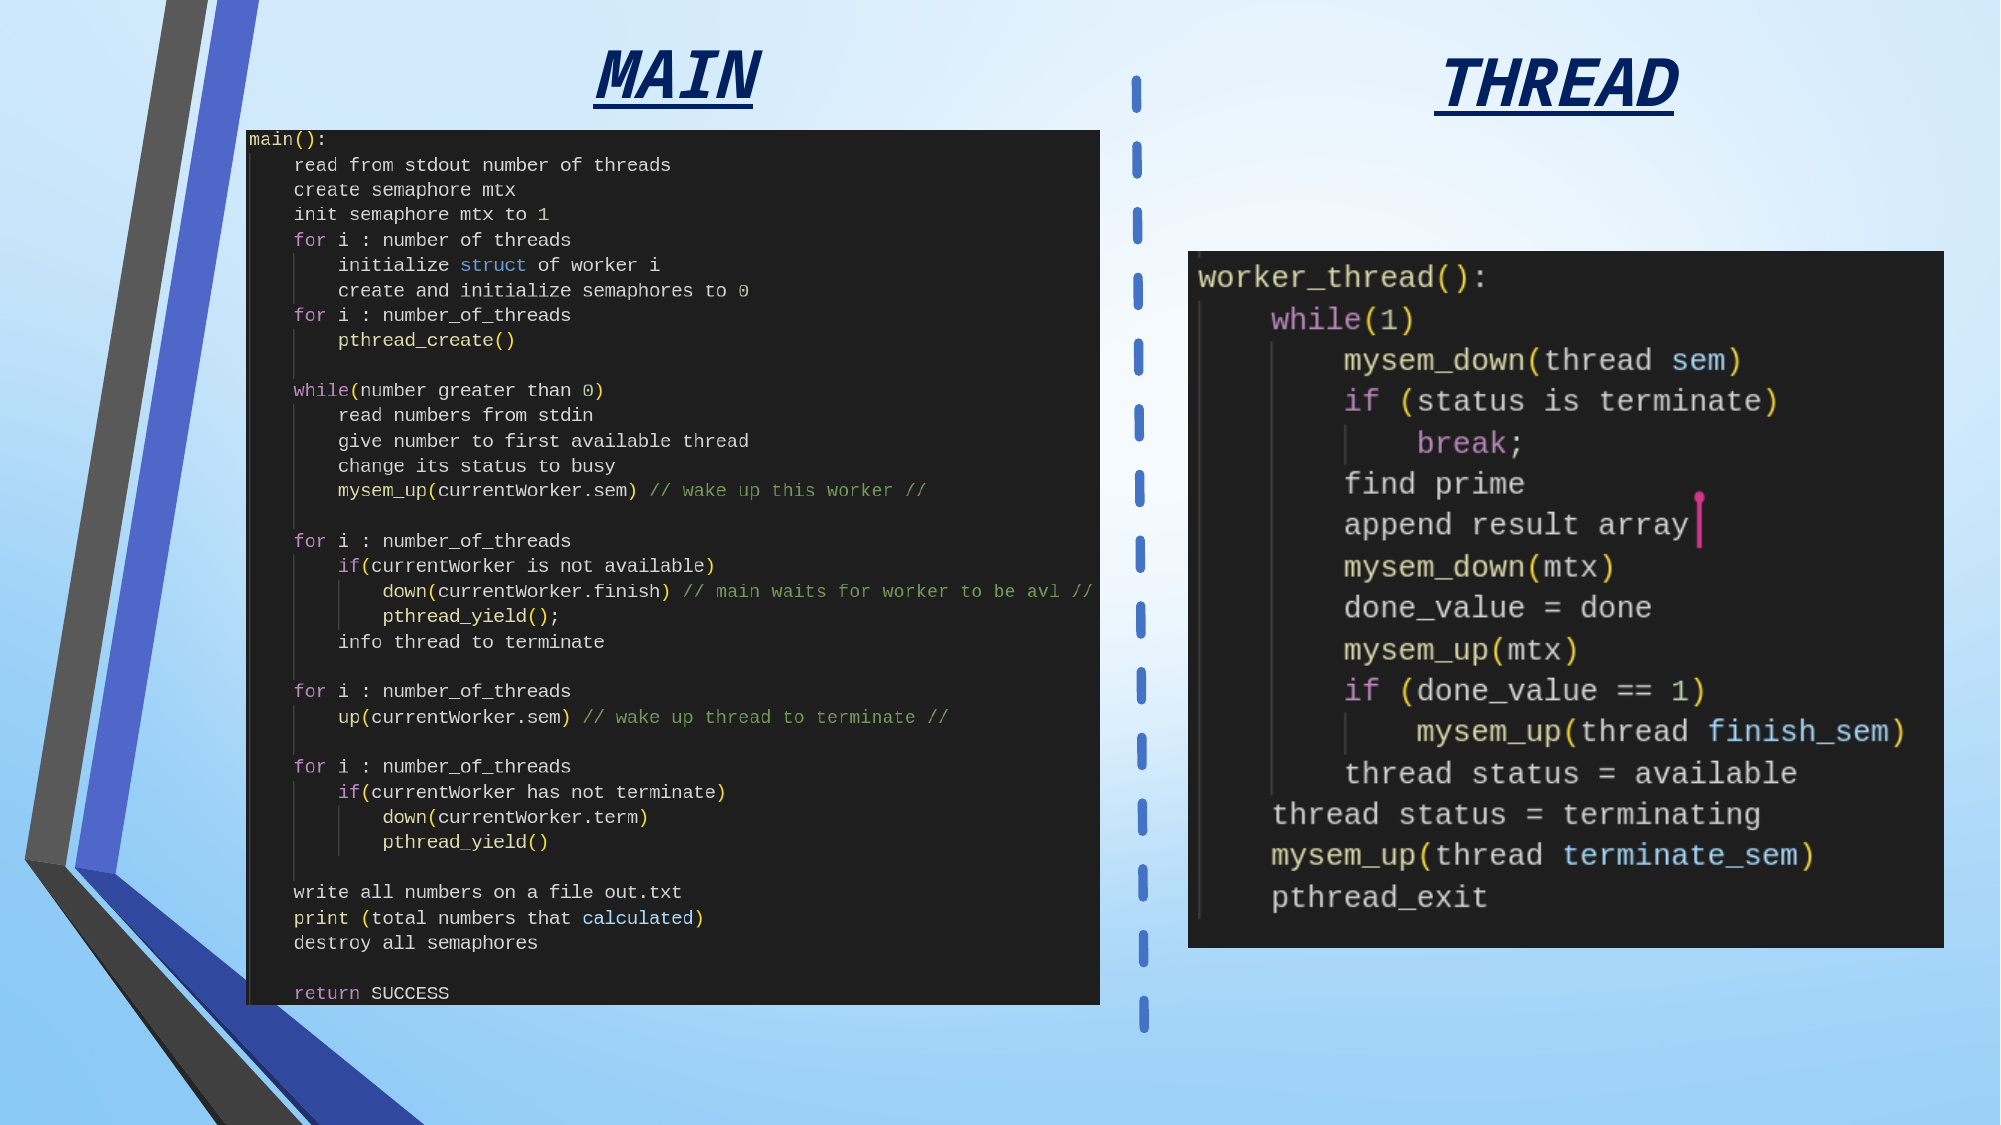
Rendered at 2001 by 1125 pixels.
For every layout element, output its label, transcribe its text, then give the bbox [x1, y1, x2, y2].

picture [1188, 251, 1945, 948]
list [246, 130, 1100, 1005]
text_box MAIN [381, 24, 965, 120]
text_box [1136, 79, 1145, 1055]
text_box THREAD [1262, 32, 1846, 128]
